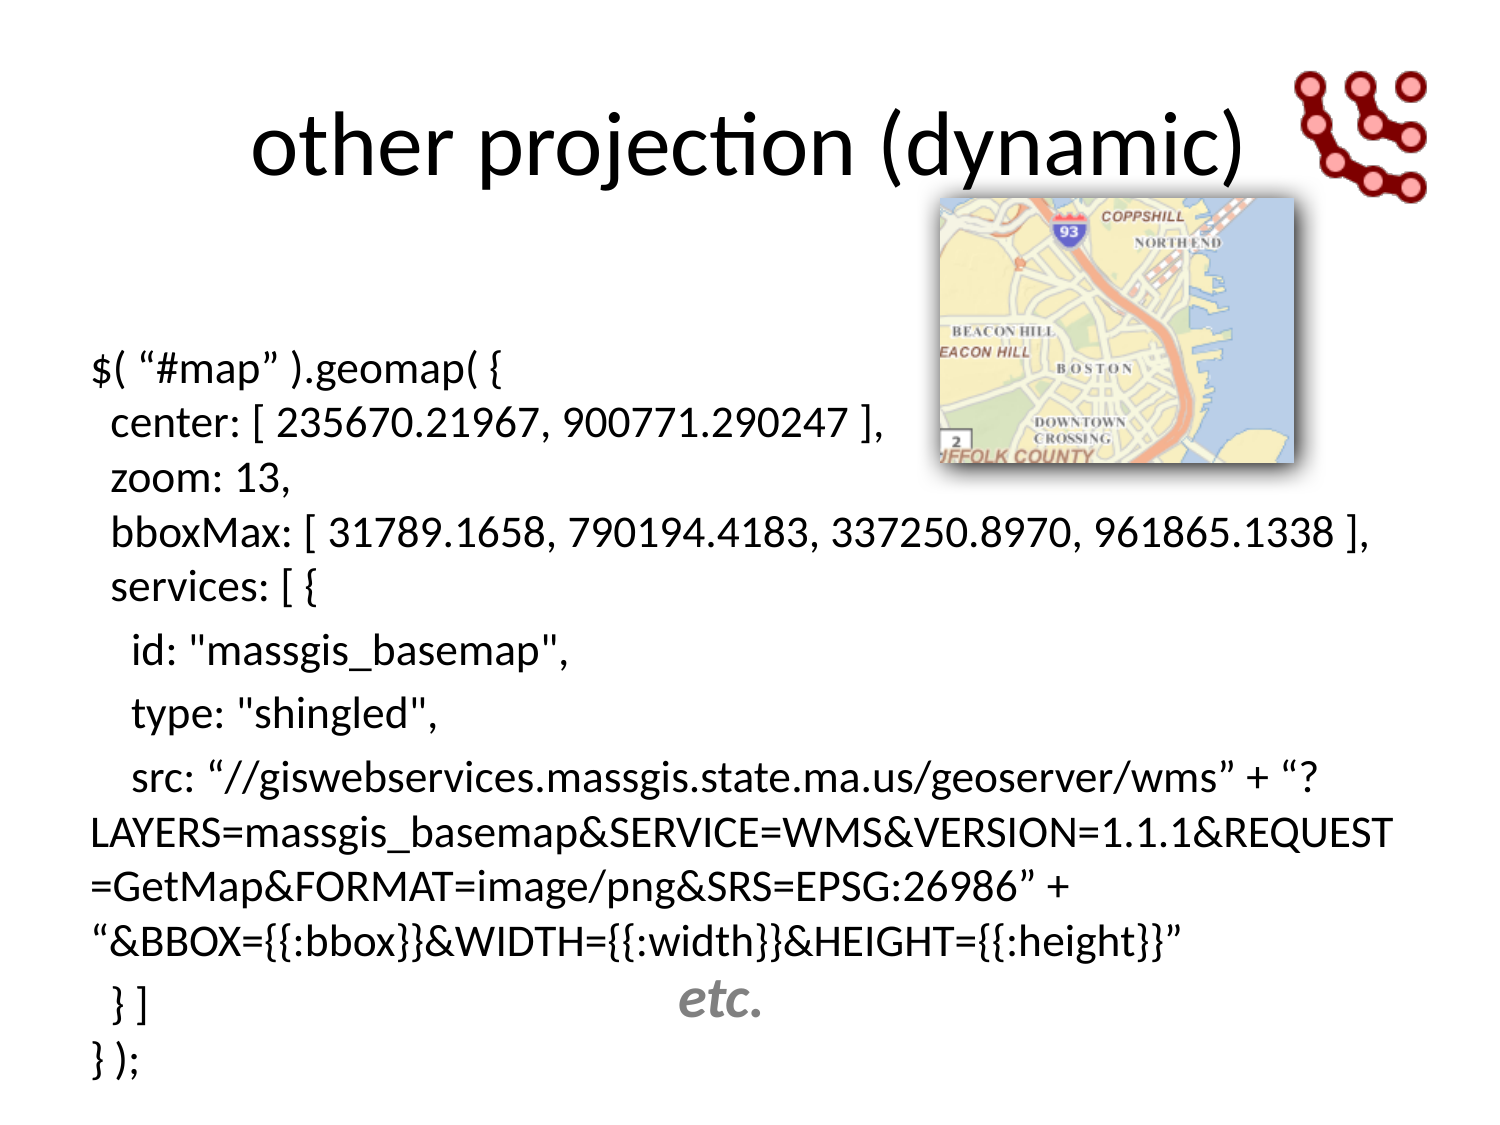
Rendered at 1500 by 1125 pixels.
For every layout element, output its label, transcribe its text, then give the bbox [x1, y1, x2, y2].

title other projection (dynamic) [75, 45, 1425, 233]
text_box etc. [663, 951, 781, 1037]
picture [939, 62, 1438, 463]
list $( “#map” ).geomap( { center: [ 235670.21967, 900771.290247 ], zoom: 13, bboxMax: [ 31789.1658, 790194.4183, 337250.8970, 961865.1338 ], services: [ { id: "massgis_basemap", type: "shingled", src: “//giswebservices.massgis.state.ma.us/geoserver/wms” + “?LAYERS=massgis_basemap&SERVICE=WMS&VERSION=1.1.1&REQUEST=GetMap&FORMAT=image/png&SRS=EPSG:26986” + “&BBOX={{:bbox}}&WIDTH={{:width}}&HEIGHT={{:height}}” } ] } ); [75, 330, 1425, 1100]
